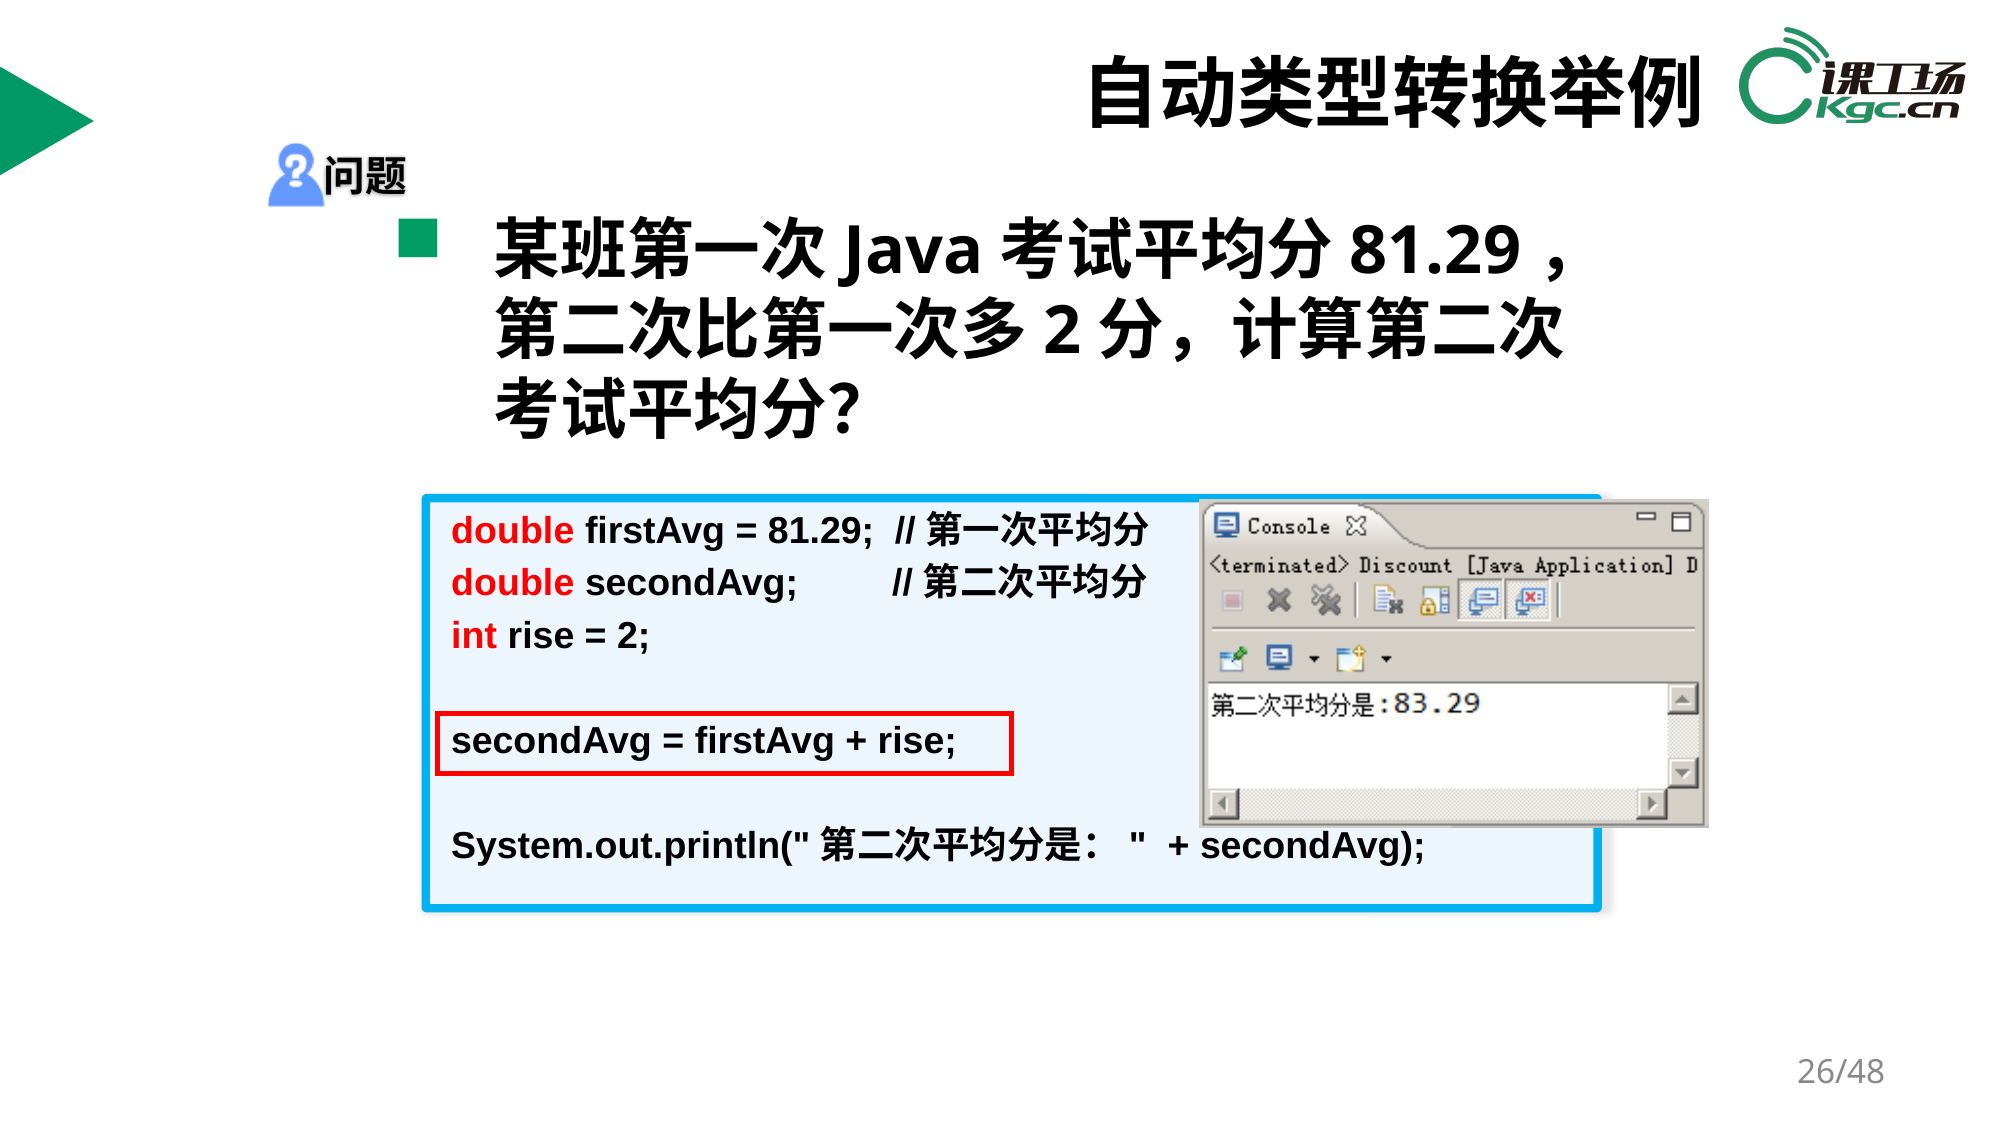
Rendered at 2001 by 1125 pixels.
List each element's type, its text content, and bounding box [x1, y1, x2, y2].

picture [1739, 27, 1966, 124]
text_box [261, 140, 423, 211]
text_box double firstAvg = 81.29; //第一次平均分 double secondAvg; //第二次平均分 int rise = 2; secondAvg = firstAvg + rise; System.out.println("第二次平均分是：" + secondAvg); [425, 498, 1598, 909]
picture [1198, 499, 1709, 828]
slide_number /48 [1433, 1042, 1901, 1104]
list 某班第一次Java考试平均分81.29，第二次比第一次多2分，计算第二次考试平均分？ [378, 199, 1633, 1043]
text_box [437, 713, 1012, 774]
title 自动类型转换举例 [1066, 46, 1721, 133]
